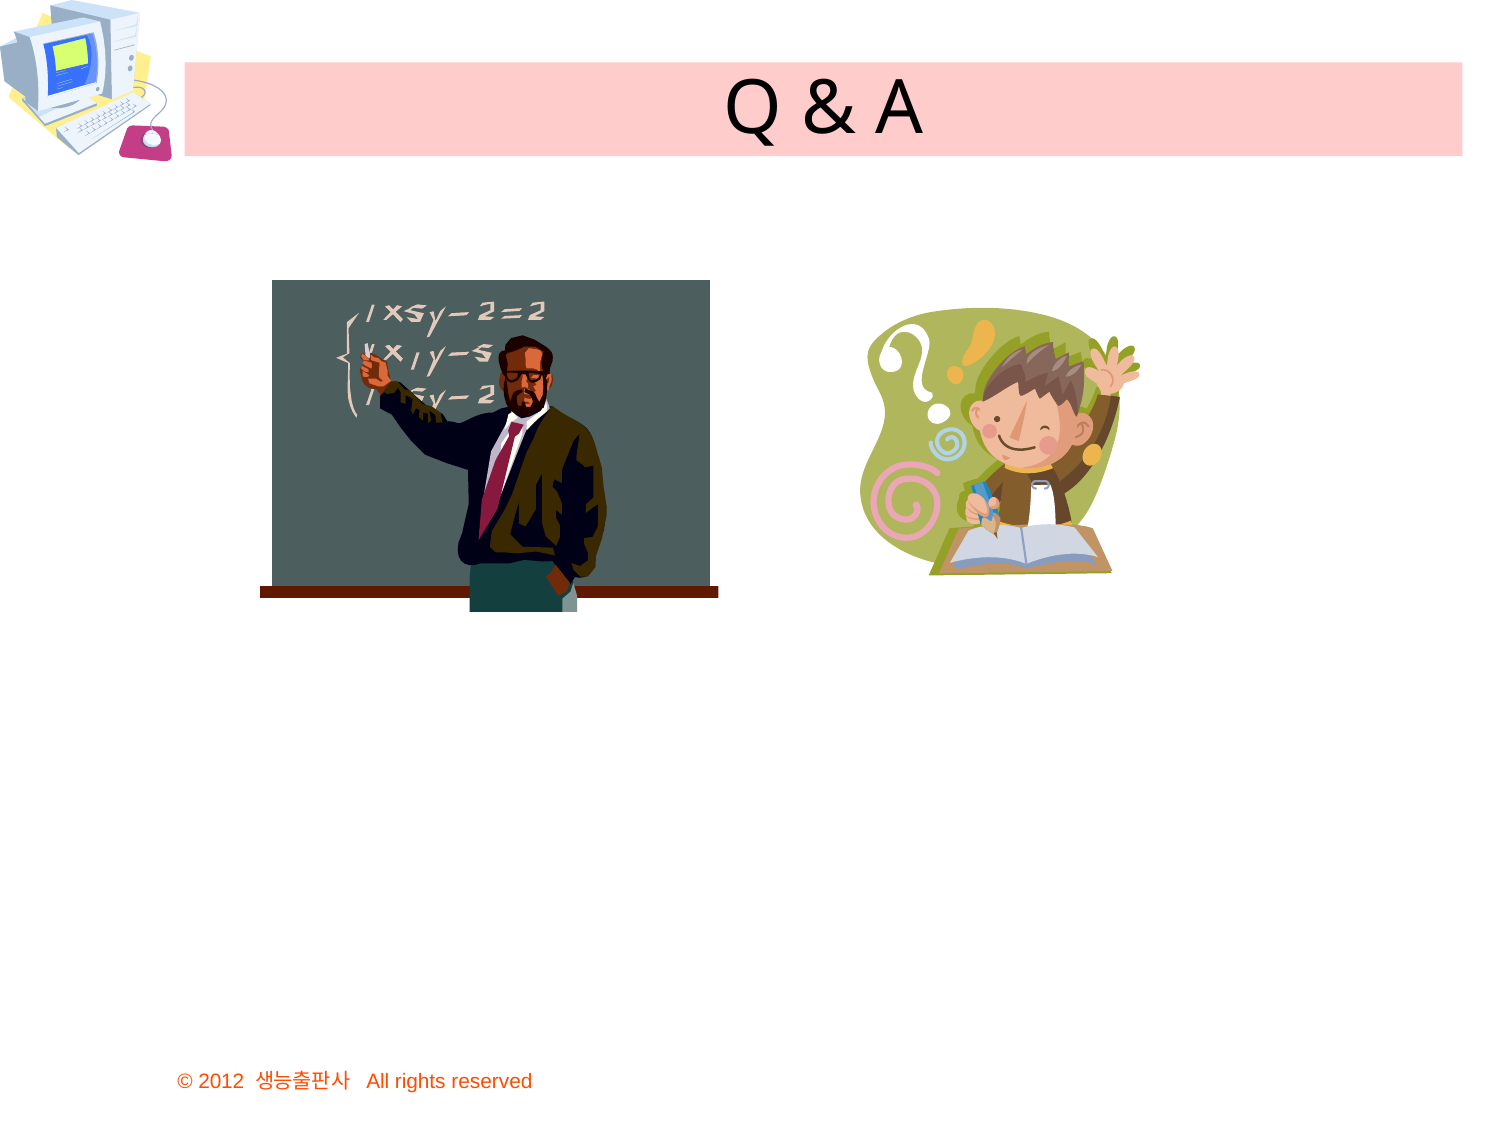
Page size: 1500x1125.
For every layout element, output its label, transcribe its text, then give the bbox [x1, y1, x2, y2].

title Q & A [184, 62, 1463, 157]
picture [259, 279, 719, 613]
picture [859, 307, 1141, 576]
